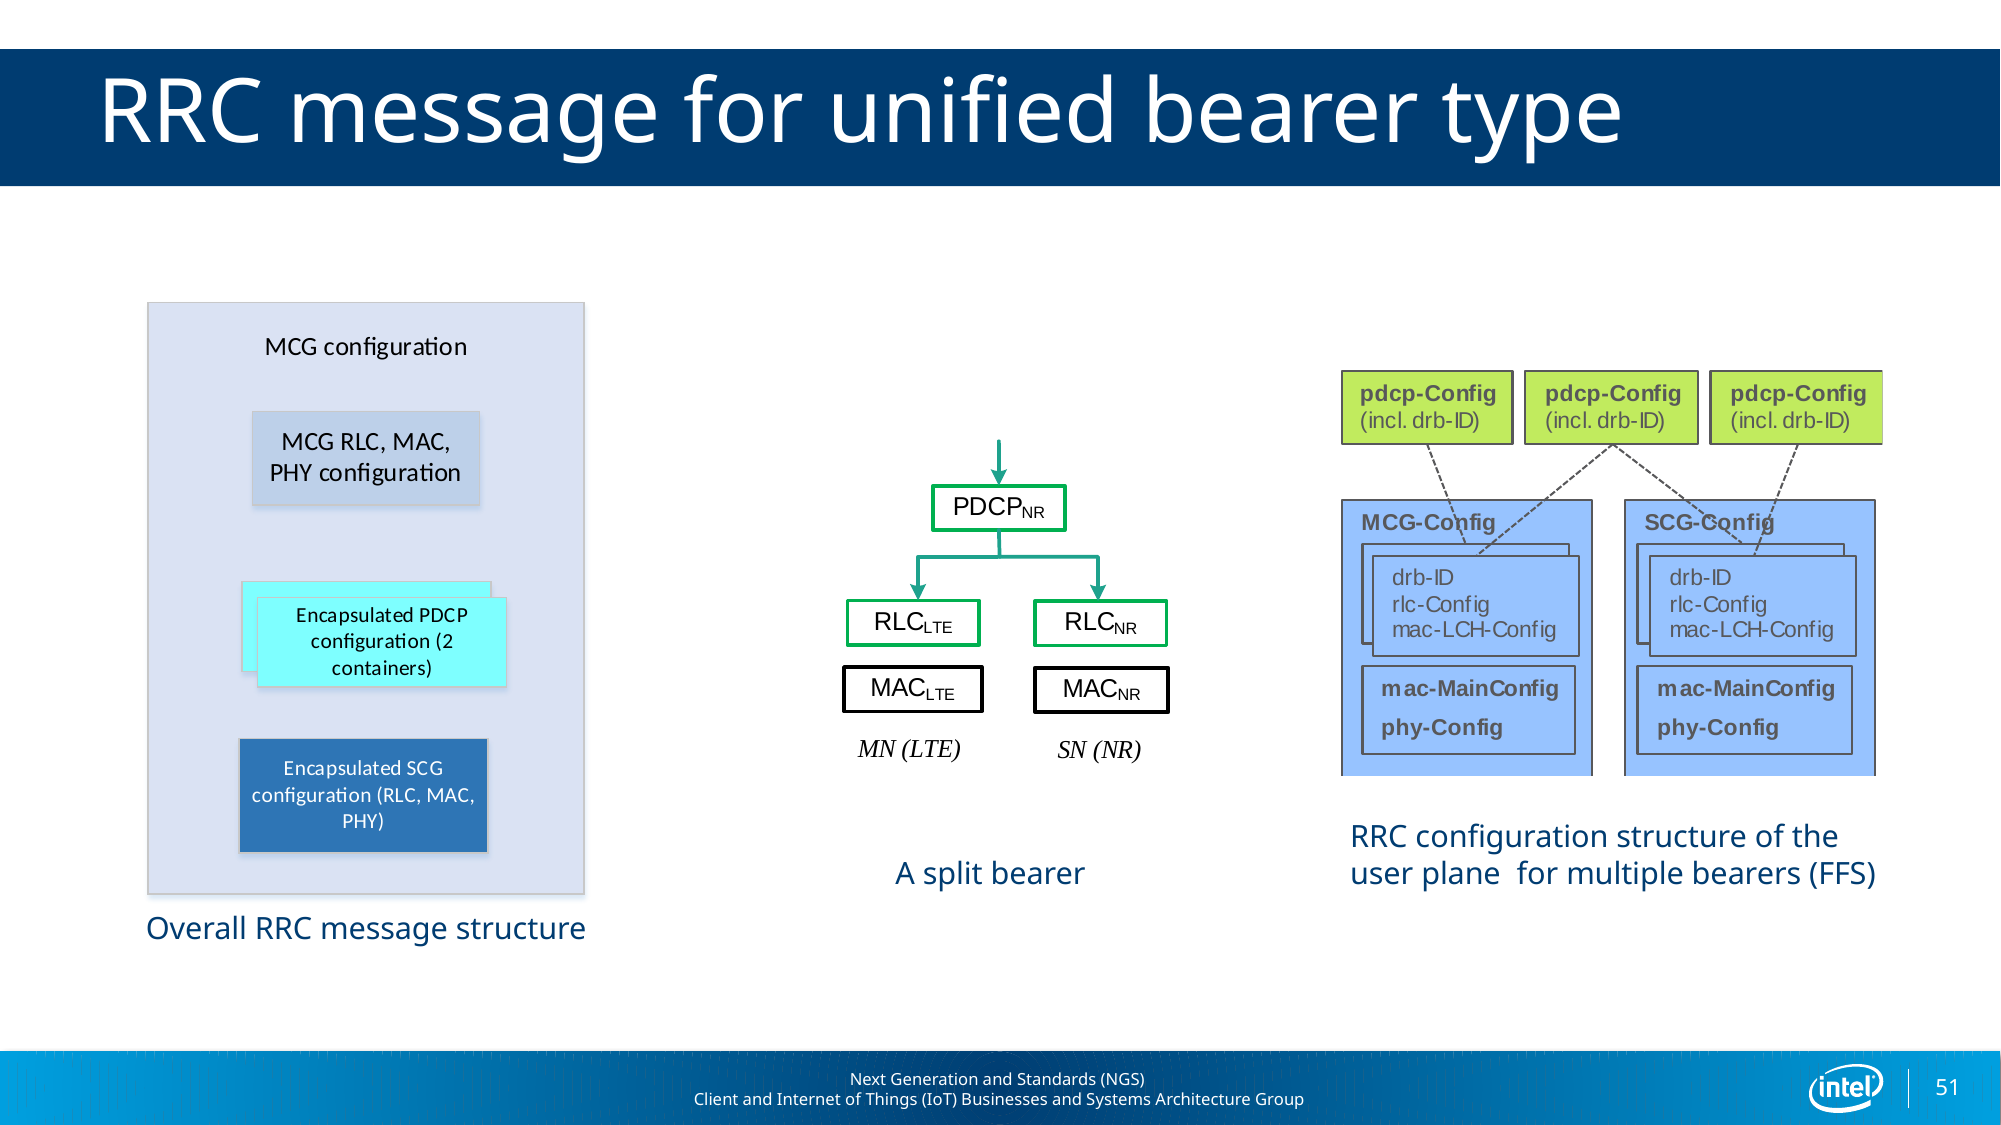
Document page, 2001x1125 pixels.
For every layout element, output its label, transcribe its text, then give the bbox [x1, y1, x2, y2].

text_box A split bearer [895, 854, 1086, 891]
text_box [99, 257, 632, 946]
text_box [757, 362, 1242, 836]
title RRC message for unified bearer type [97, 74, 1923, 161]
picture [1340, 369, 1883, 776]
slide_number 51 [1931, 1071, 1968, 1106]
text_box RRC configuration structure of the user plane for multiple bearers (FFS) [1350, 817, 1876, 891]
